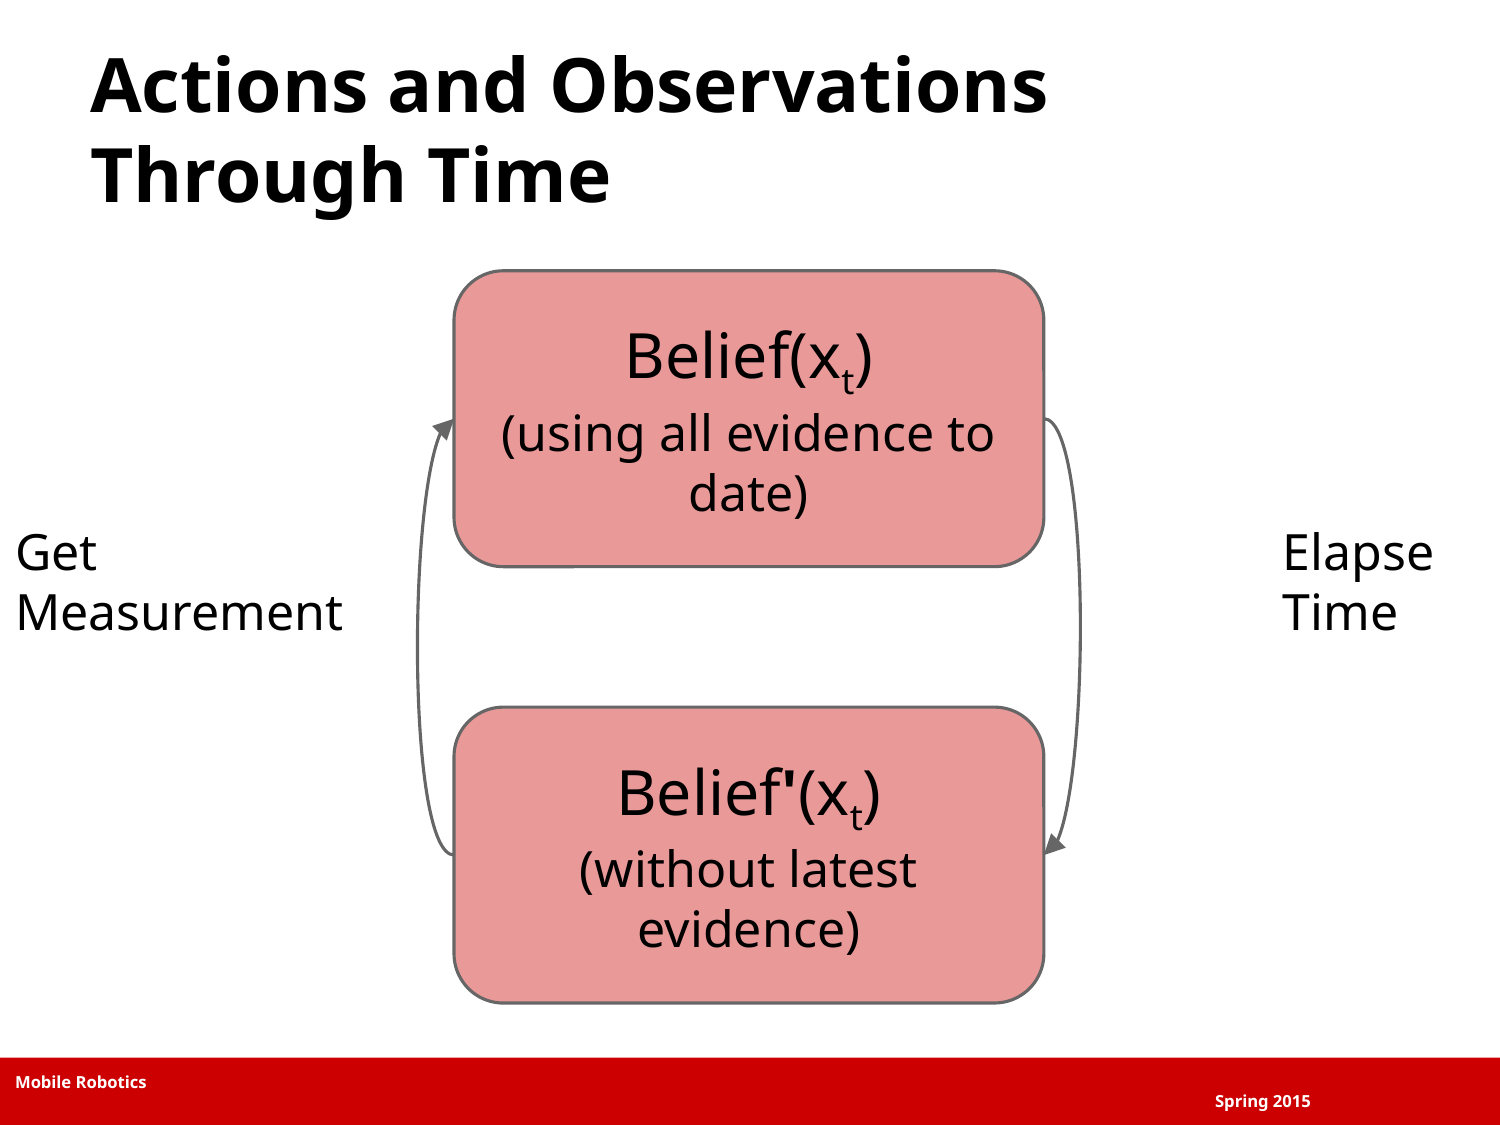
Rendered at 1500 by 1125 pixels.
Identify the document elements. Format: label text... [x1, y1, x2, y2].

text_box Belief(xt) (using all evidence to date) [454, 270, 1044, 567]
text_box Belief'(xt) (without latest evidence) [454, 707, 1044, 1004]
title Actions and Observations Through Time [75, 45, 1425, 233]
text_box Get Measurement [0, 505, 409, 694]
text_box Elapse Time [1267, 505, 1500, 694]
